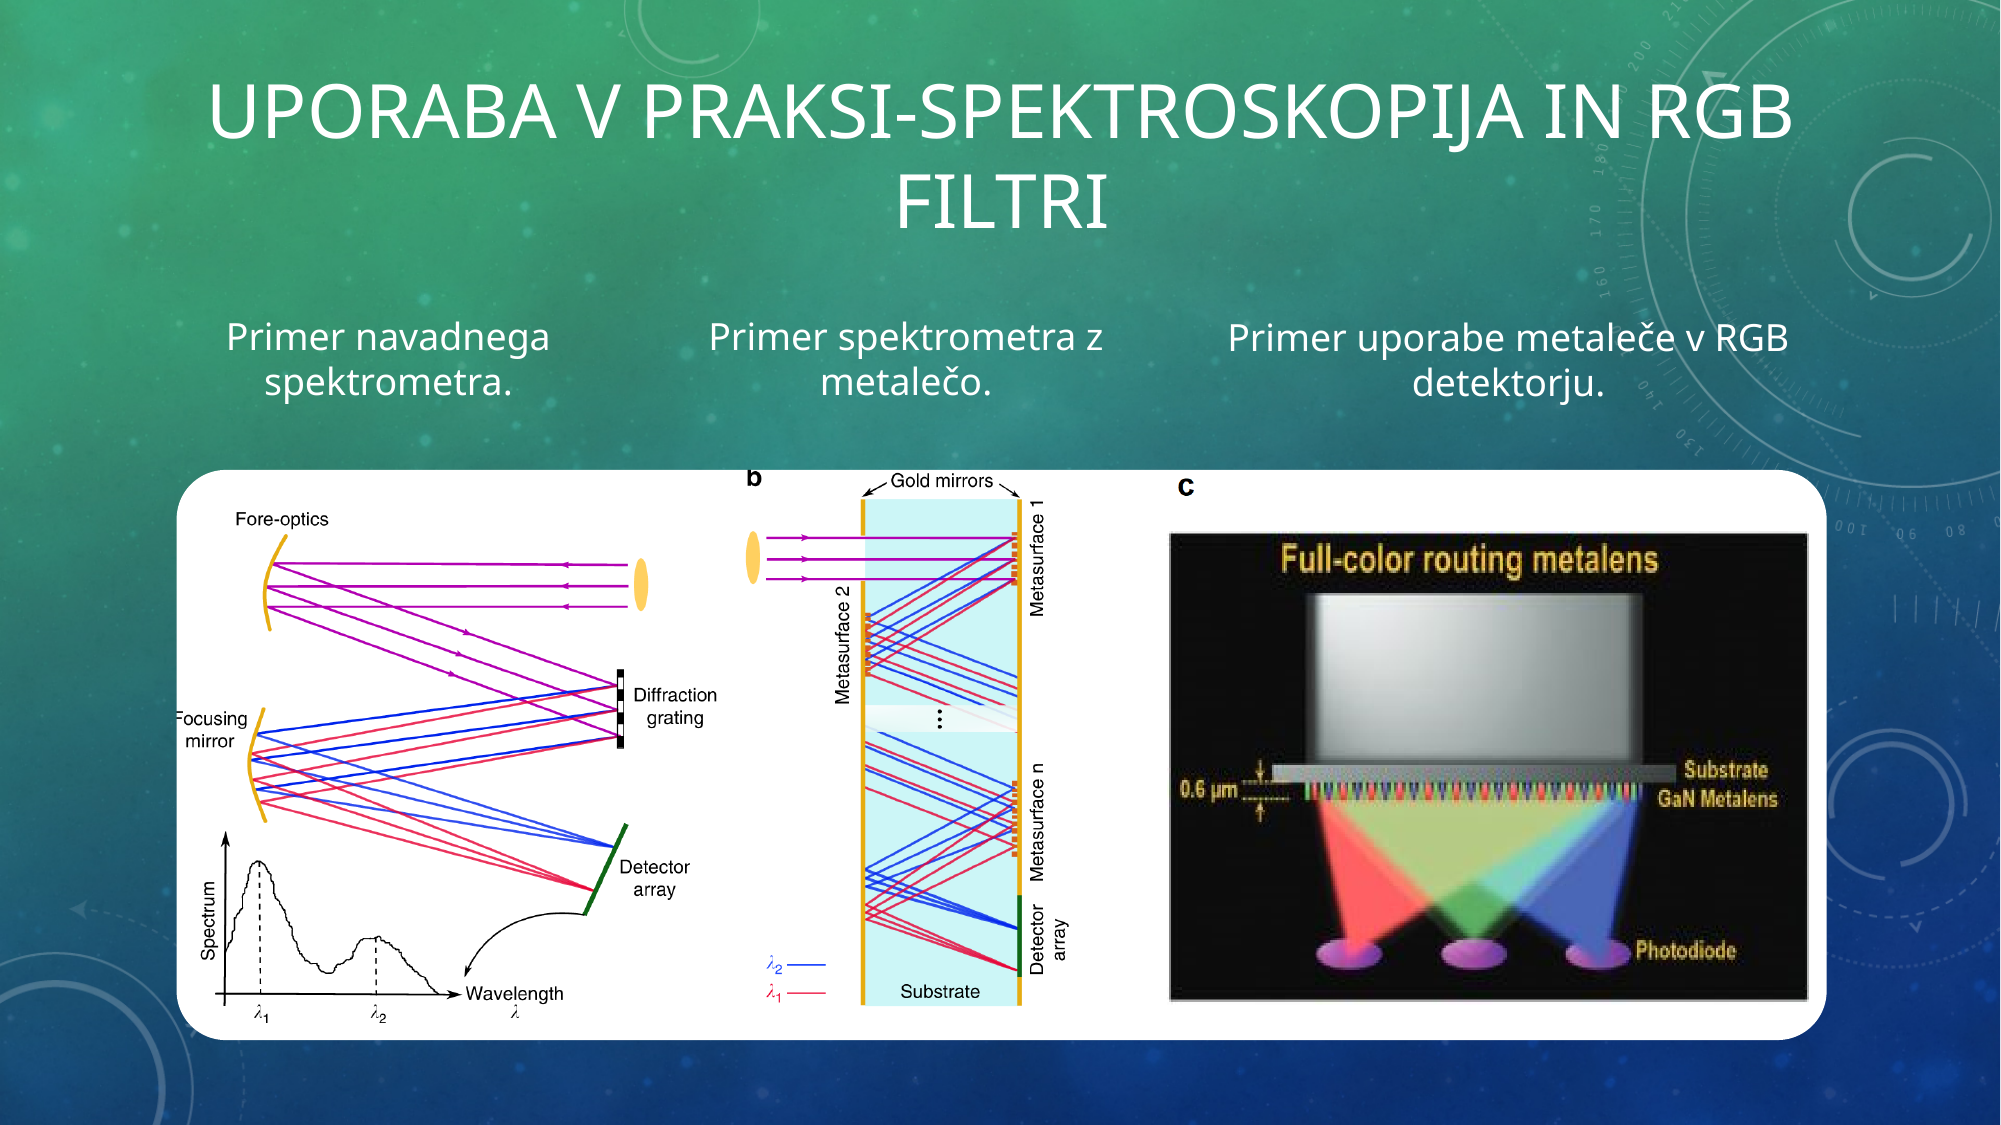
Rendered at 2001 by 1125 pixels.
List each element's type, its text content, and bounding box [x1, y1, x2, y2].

text_box Primer navadnega spektrometra. [142, 305, 621, 411]
title Uporaba v praksi-Spektroskopija in rgb filtri [78, 0, 1925, 307]
picture [0, 0, 2001, 1125]
text_box Primer uporabe metaleče v RGB detektorju. [1190, 306, 1827, 412]
text_box Primer spektrometra z metalečo. [621, 305, 1191, 411]
